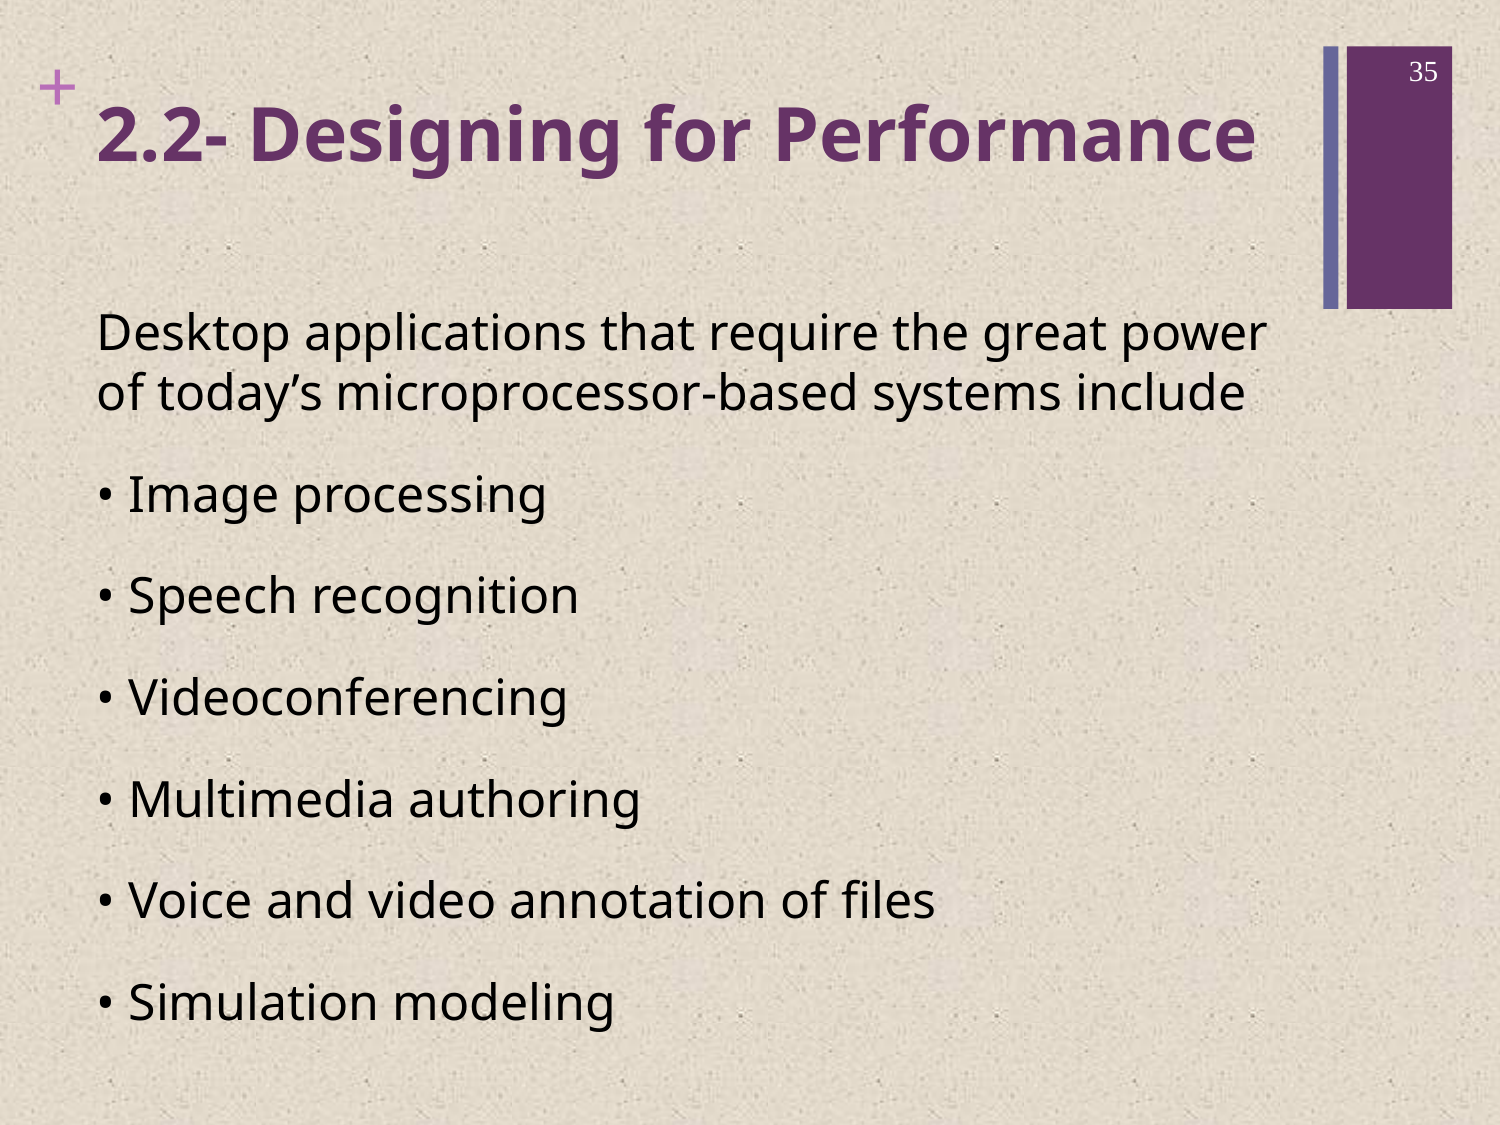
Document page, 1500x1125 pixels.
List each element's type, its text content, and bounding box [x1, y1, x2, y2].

slide_number ‹#› [1362, 39, 1454, 100]
picture [0, 0, 1500, 1125]
list Desktop applications that require the great power of today’s microprocessor-based systems include • Image processing • Speech recognition • Videoconferencing • Multimedia authoring • Voice and video annotation of files • Simulation modeling [81, 292, 1322, 973]
title 2.2- Designing for Performance [81, 79, 1322, 263]
